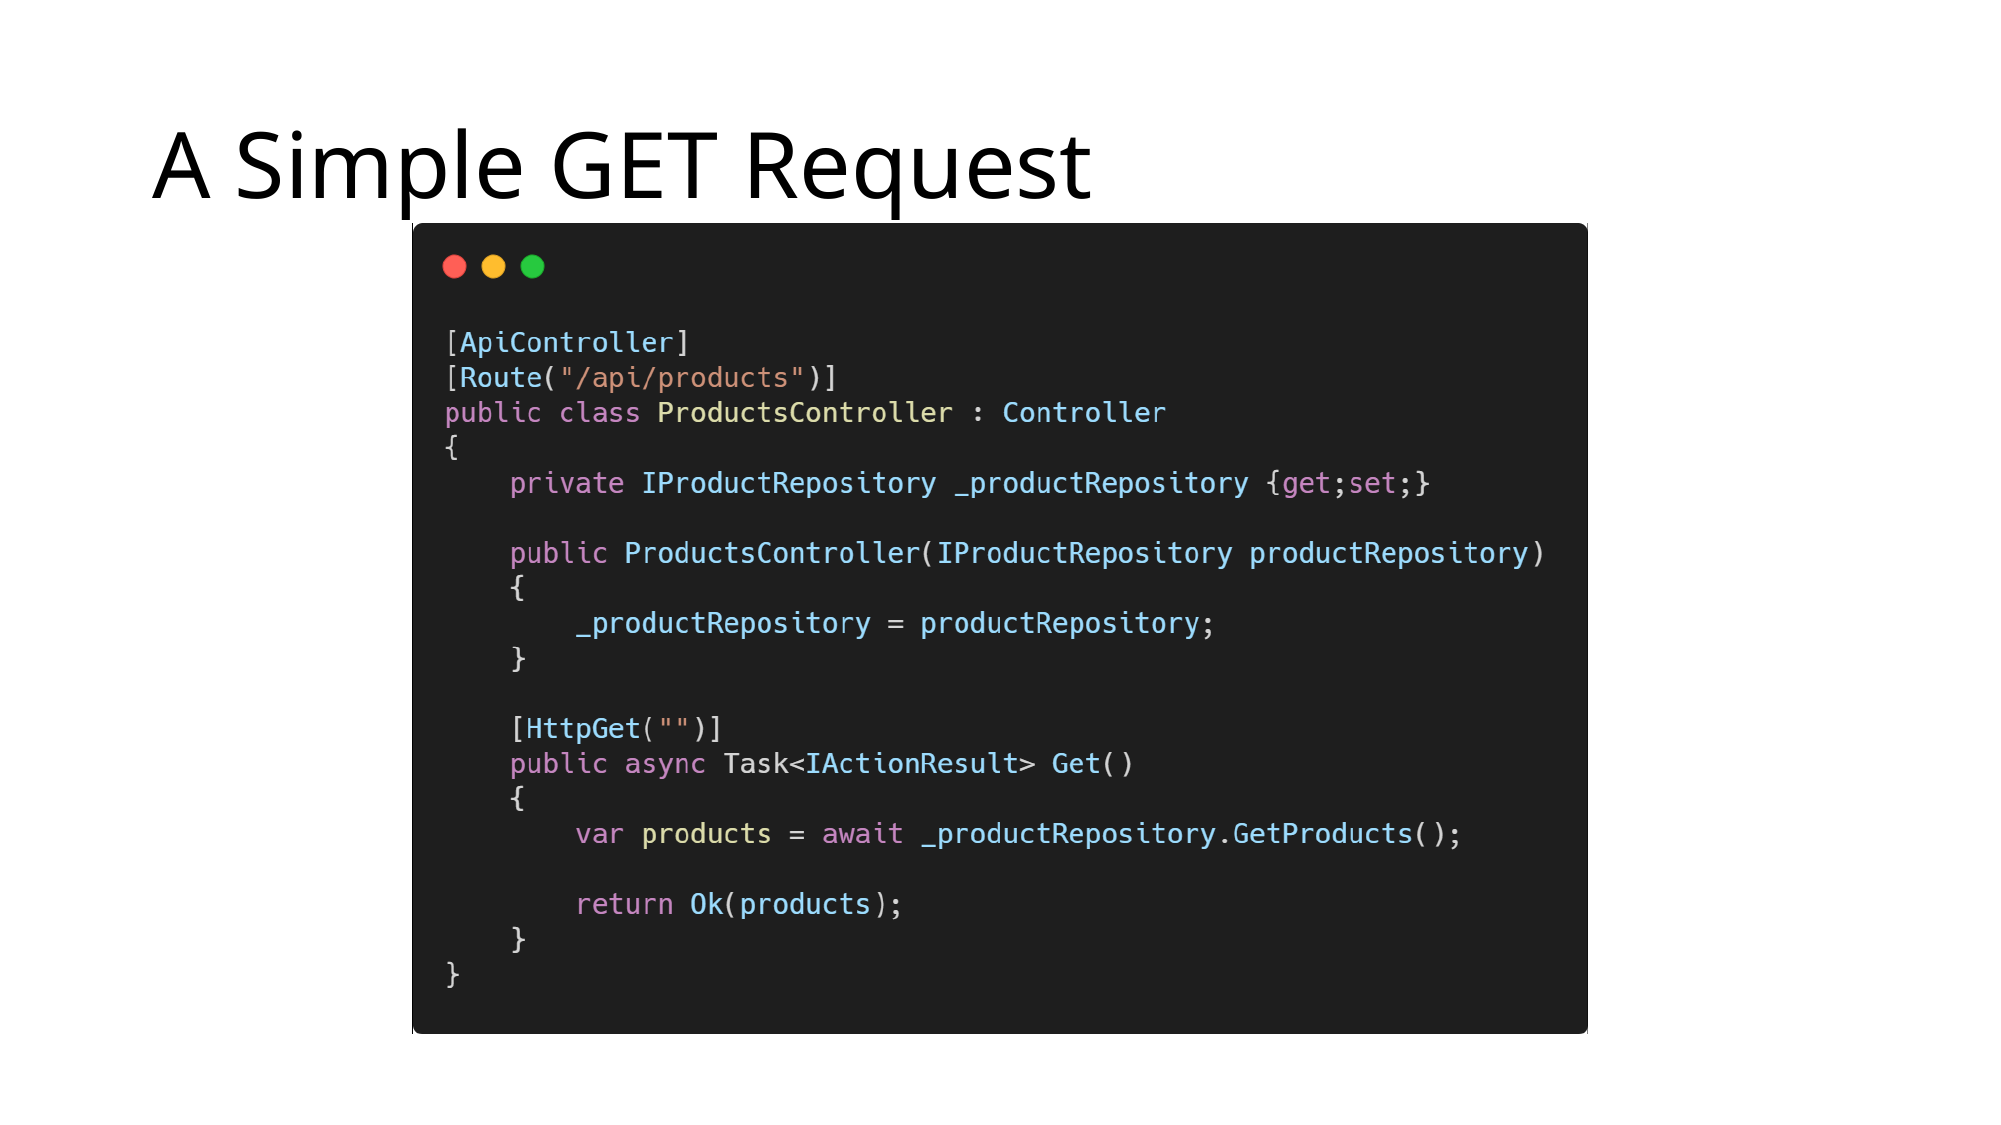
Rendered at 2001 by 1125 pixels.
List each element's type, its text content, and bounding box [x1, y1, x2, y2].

picture [412, 223, 1588, 1035]
title A Simple GET Request [137, 59, 1863, 278]
